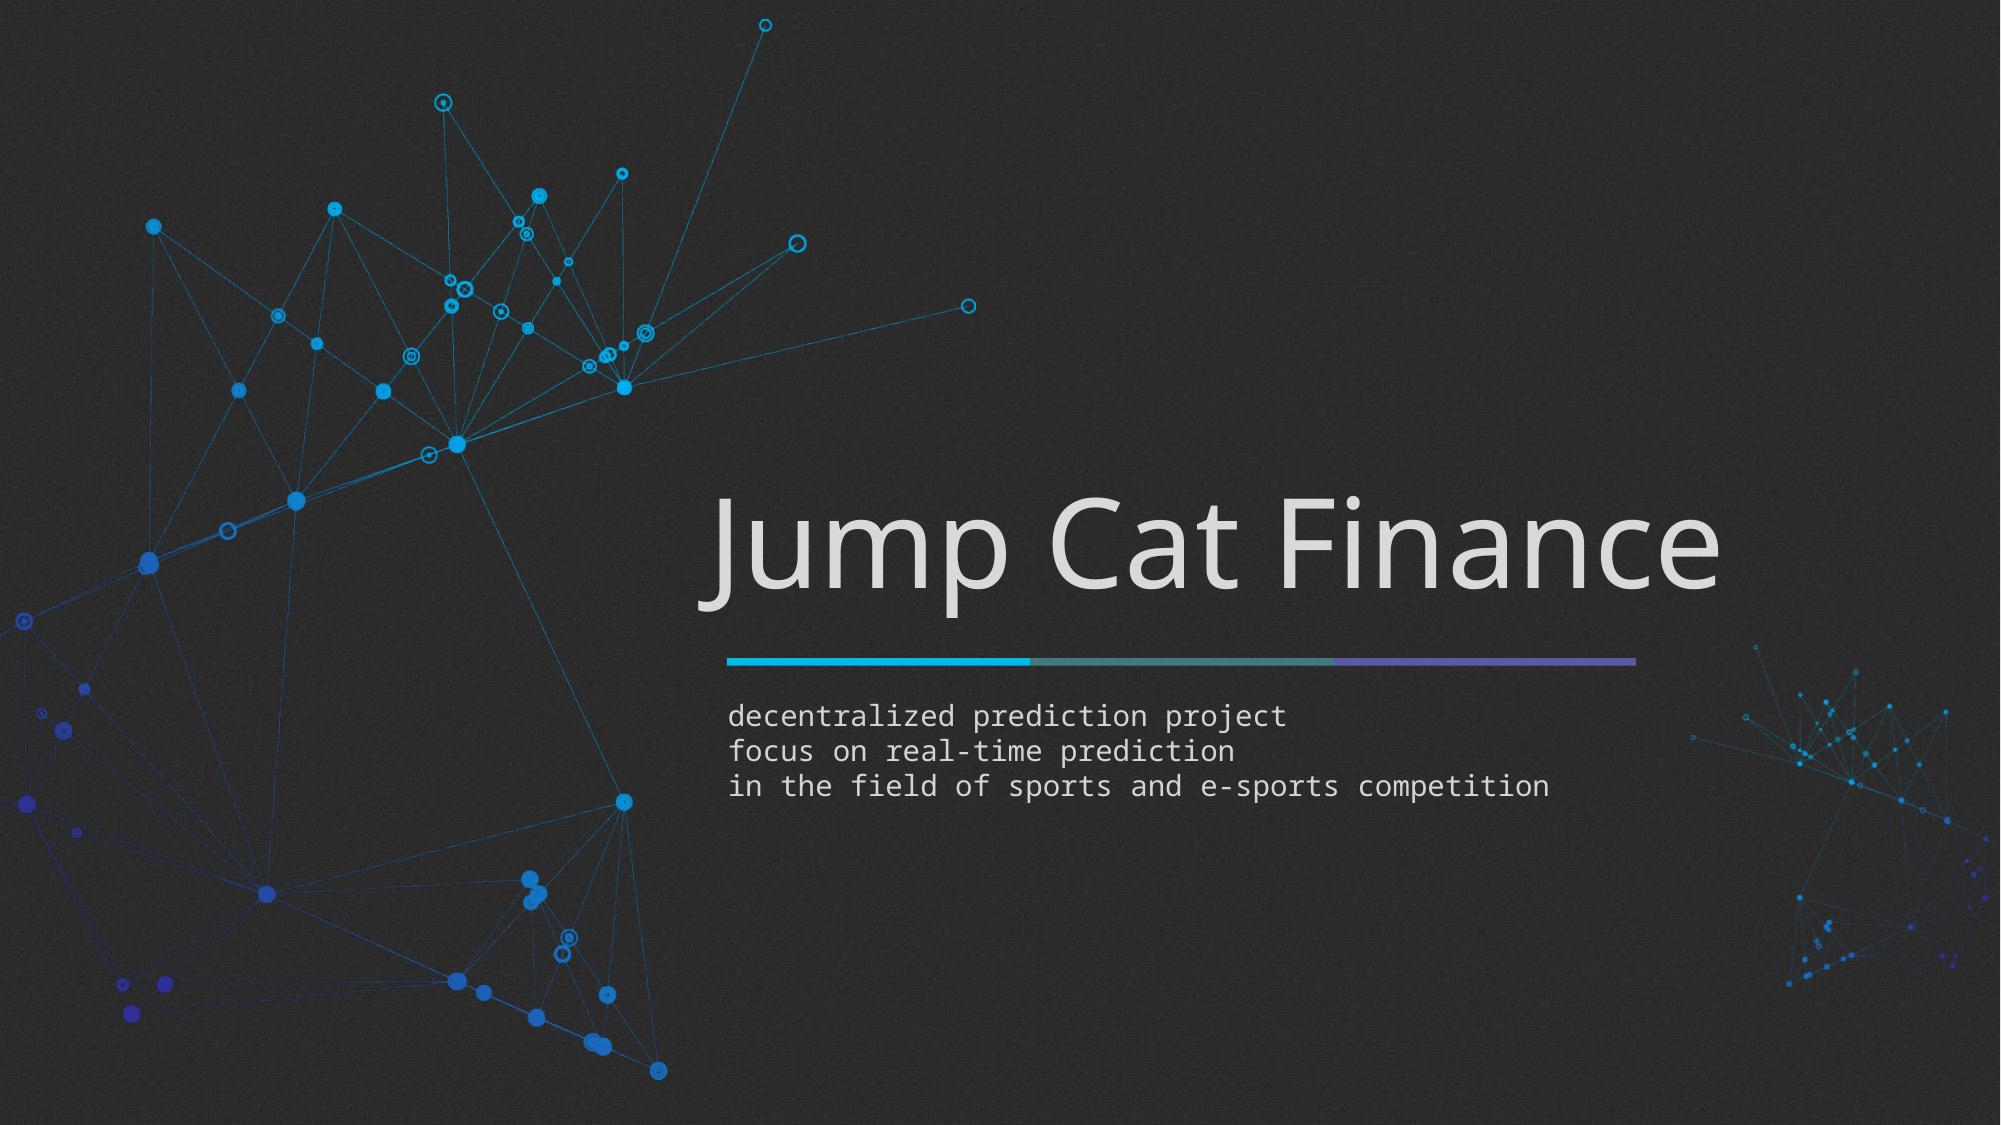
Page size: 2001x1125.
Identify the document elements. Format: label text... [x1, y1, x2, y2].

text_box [976, 658, 1637, 666]
text_box decentralized prediction project focus on real-time prediction in the field of sports and e-sports competition [976, 690, 1691, 880]
text_box Jump Cat Finance [976, 456, 1741, 621]
picture [0, 0, 2001, 1125]
